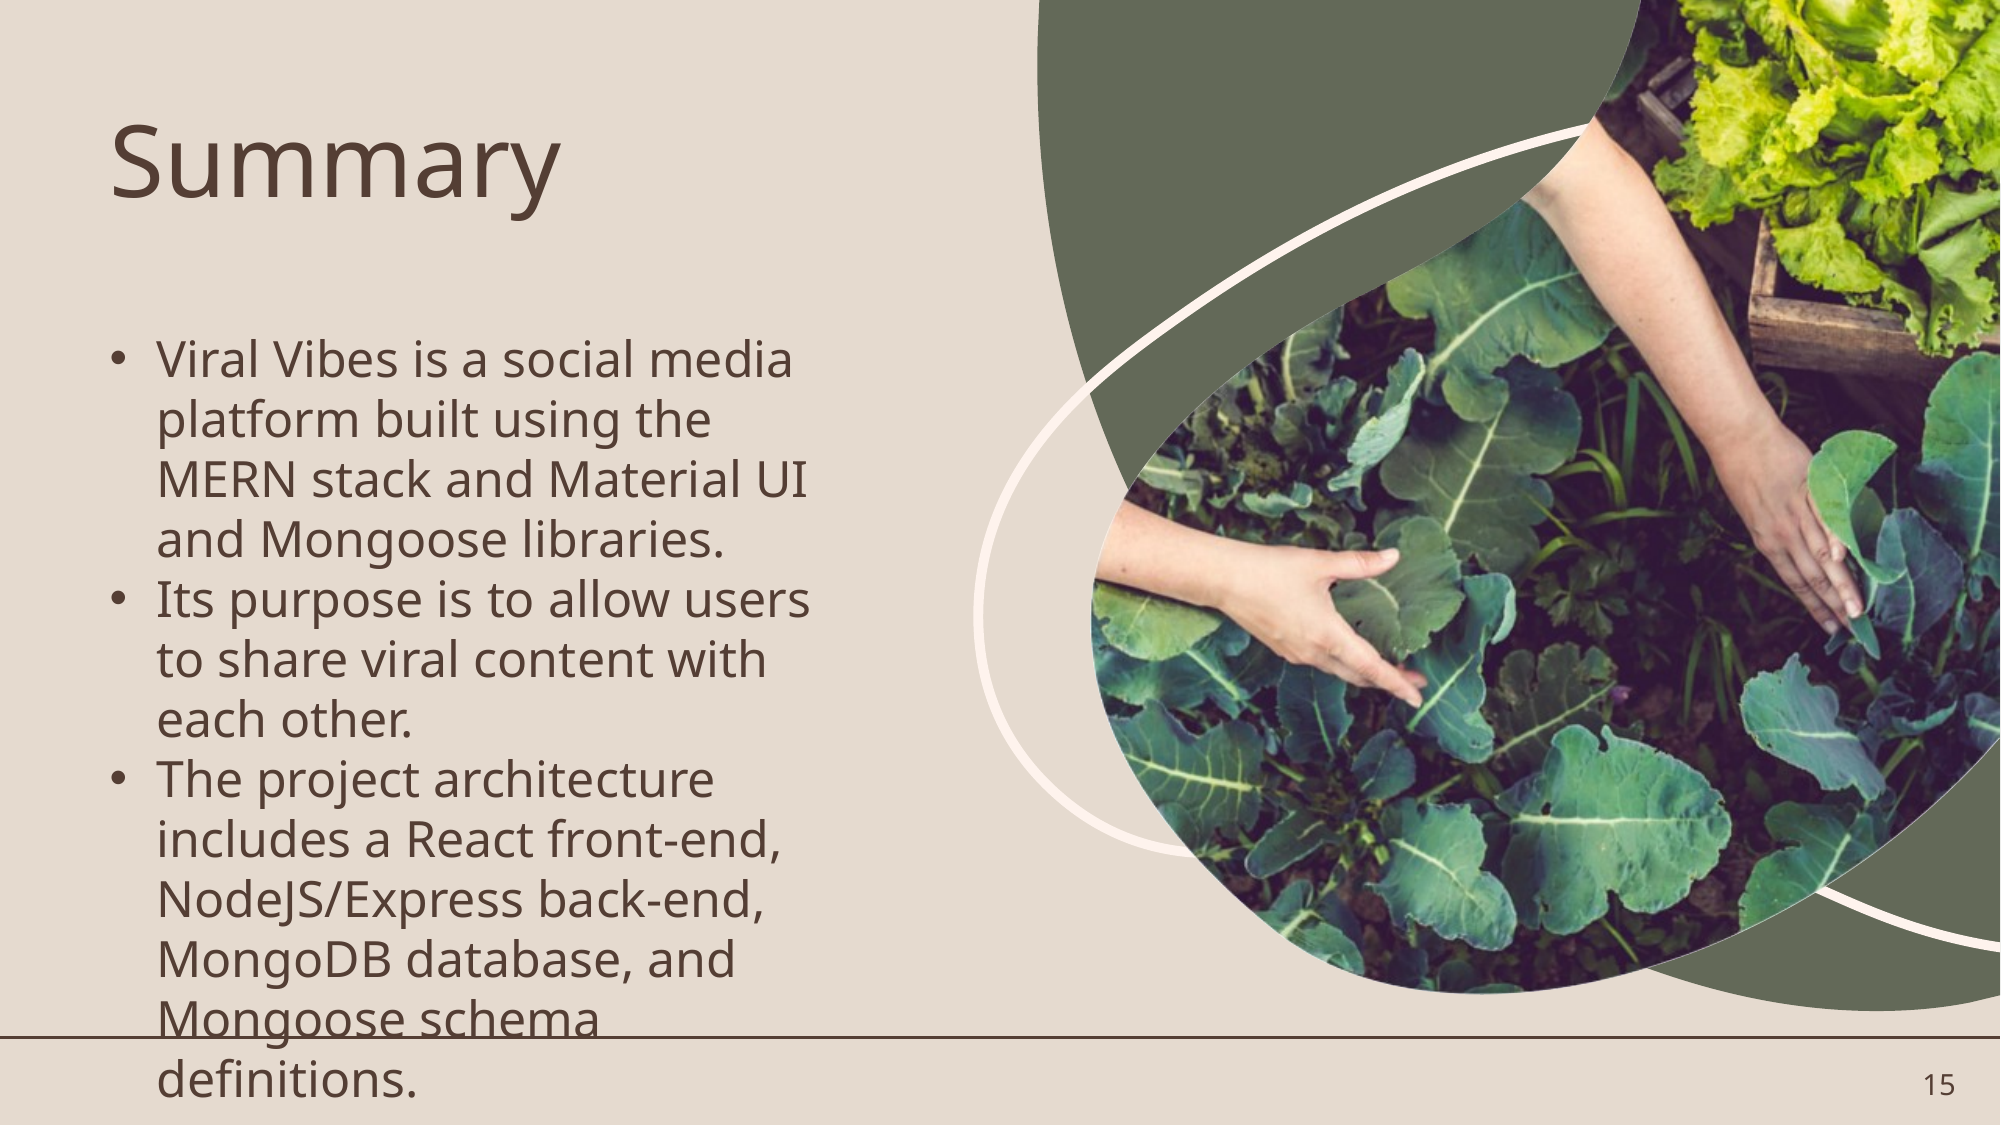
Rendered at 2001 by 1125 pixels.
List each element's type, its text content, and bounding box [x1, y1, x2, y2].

picture [1090, 0, 2000, 995]
title Summary [94, 115, 1090, 227]
slide_number 15 [1808, 1060, 1971, 1112]
list Viral Vibes is a social media platform built using the MERN stack and Material UI and Mongoose libraries. Its purpose is to allow users to share viral content with each other. The project architecture includes a React front-end, NodeJS/Express back-end, MongoDB database, and Mongoose schema definitions. [94, 319, 845, 988]
